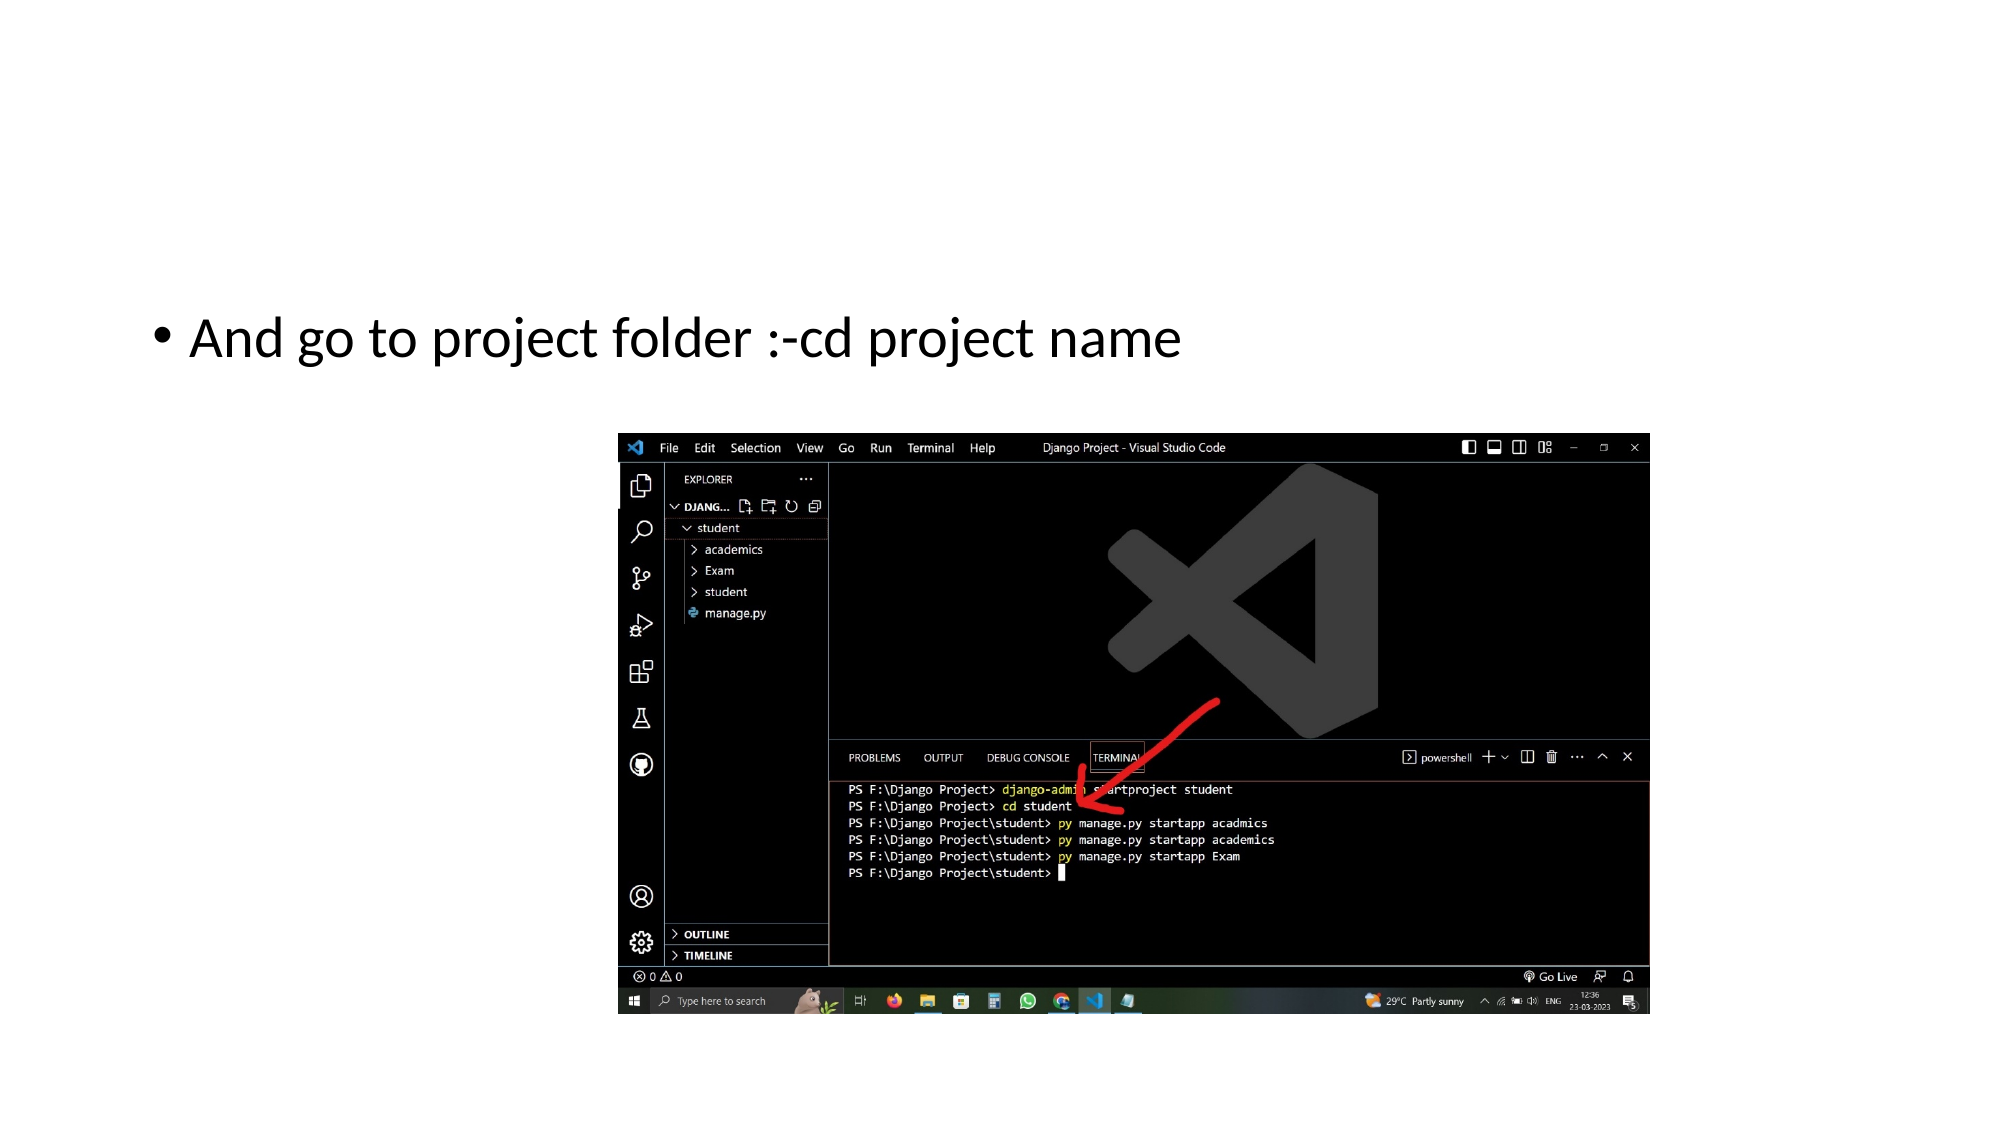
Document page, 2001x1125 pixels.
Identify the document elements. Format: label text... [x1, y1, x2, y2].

list And go to project folder :-cd project name [137, 299, 1863, 1014]
picture [618, 433, 1650, 1014]
